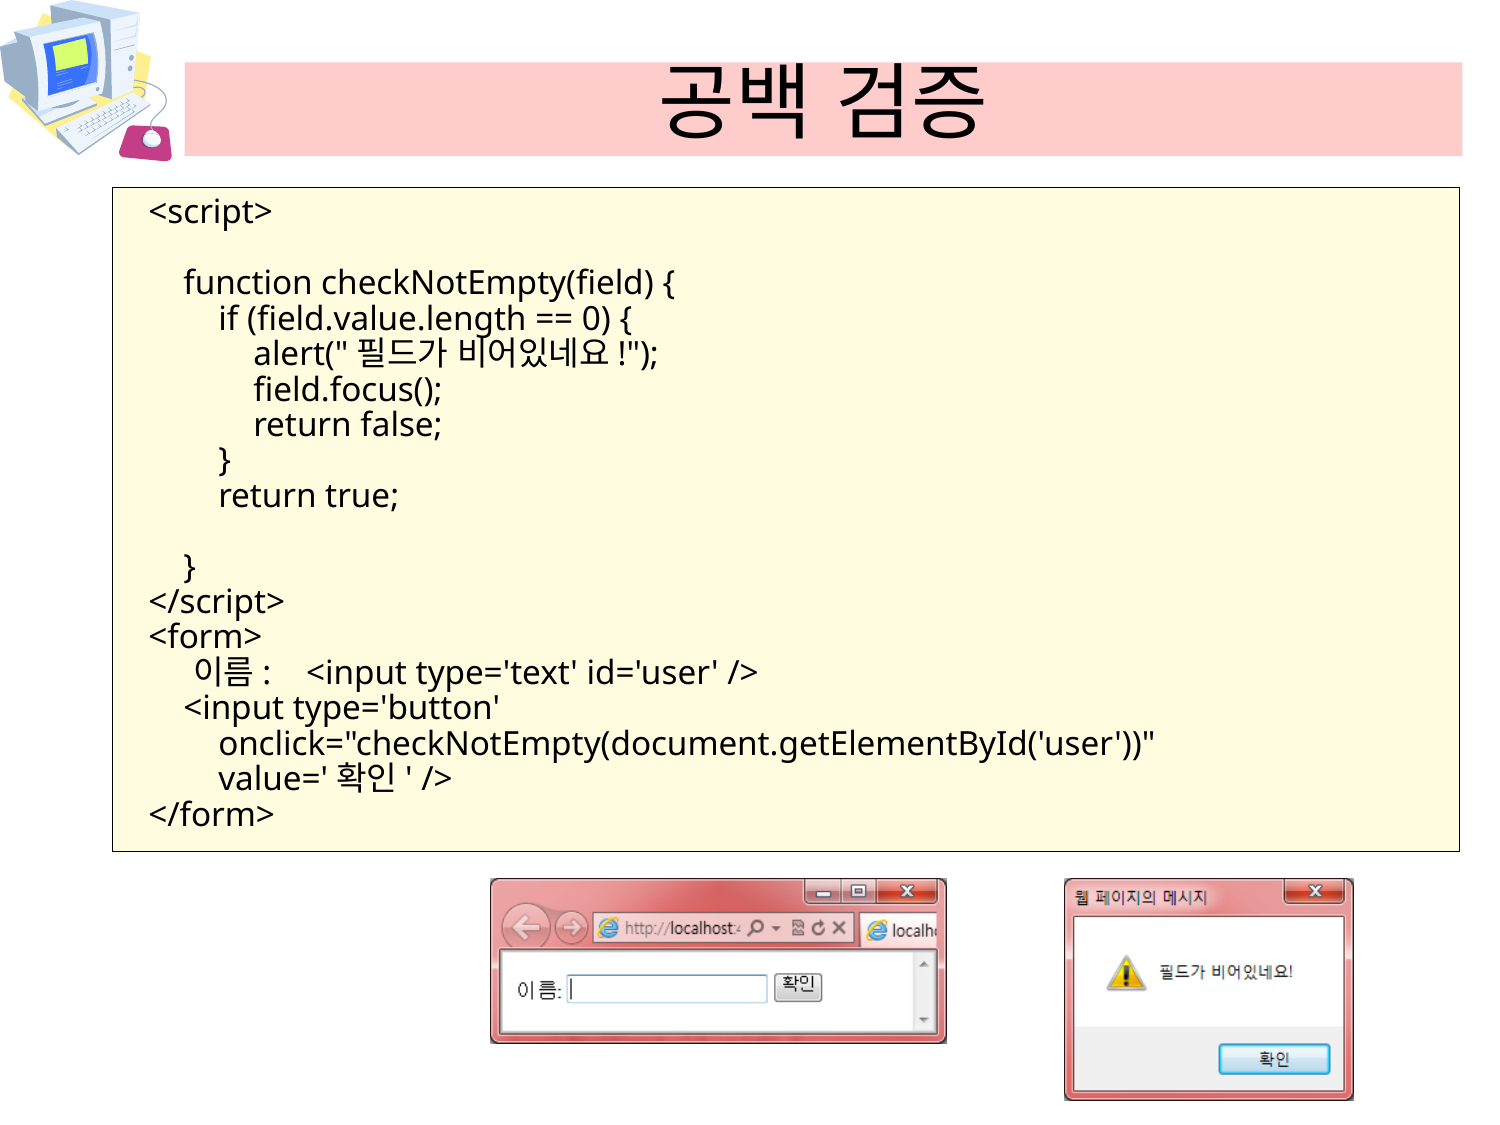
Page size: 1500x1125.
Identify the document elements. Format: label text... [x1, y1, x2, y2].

title 공백 검증 [184, 62, 1463, 157]
picture [490, 877, 948, 1044]
picture [1063, 877, 1354, 1101]
text_box <script> function checkNotEmpty(field) { if (field.value.length == 0) { alert("필드가 비어있네요!"); field.focus(); return false; } return true; } </script> <form> 이름: <input type='text' id='user' /> <input type='button' onclick="checkNotEmpty(document.getElementById('user'))" value='확인' /> </form> [112, 187, 1460, 852]
